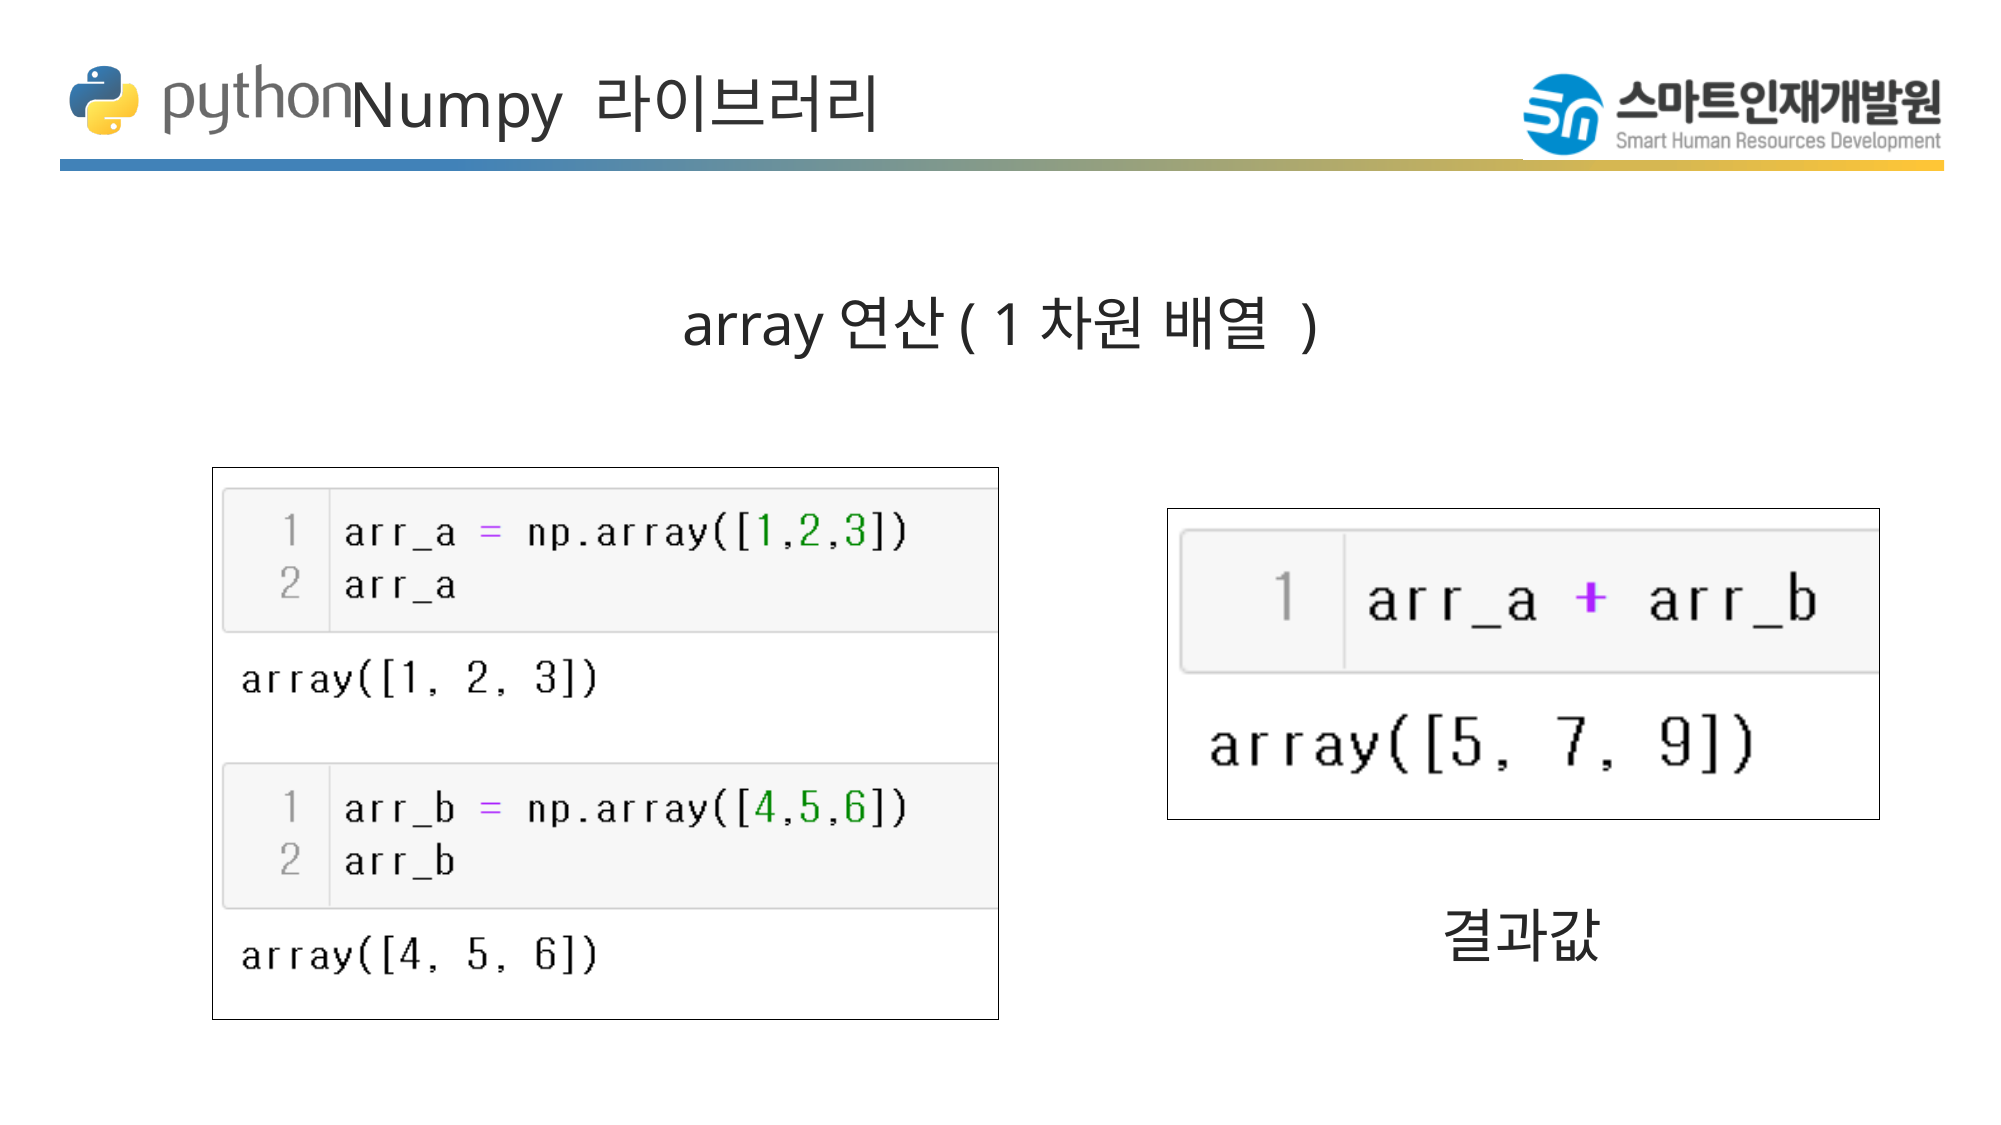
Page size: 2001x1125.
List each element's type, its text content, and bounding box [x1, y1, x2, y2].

text_box Numpy 라이브러리 [334, 57, 898, 148]
text_box array연산( 1차원 배열 ) [167, 265, 1833, 365]
picture [211, 467, 999, 1020]
picture [1523, 68, 1952, 160]
picture [1167, 508, 1880, 820]
text_box 결과값 [1165, 878, 1878, 977]
picture [60, 55, 363, 147]
